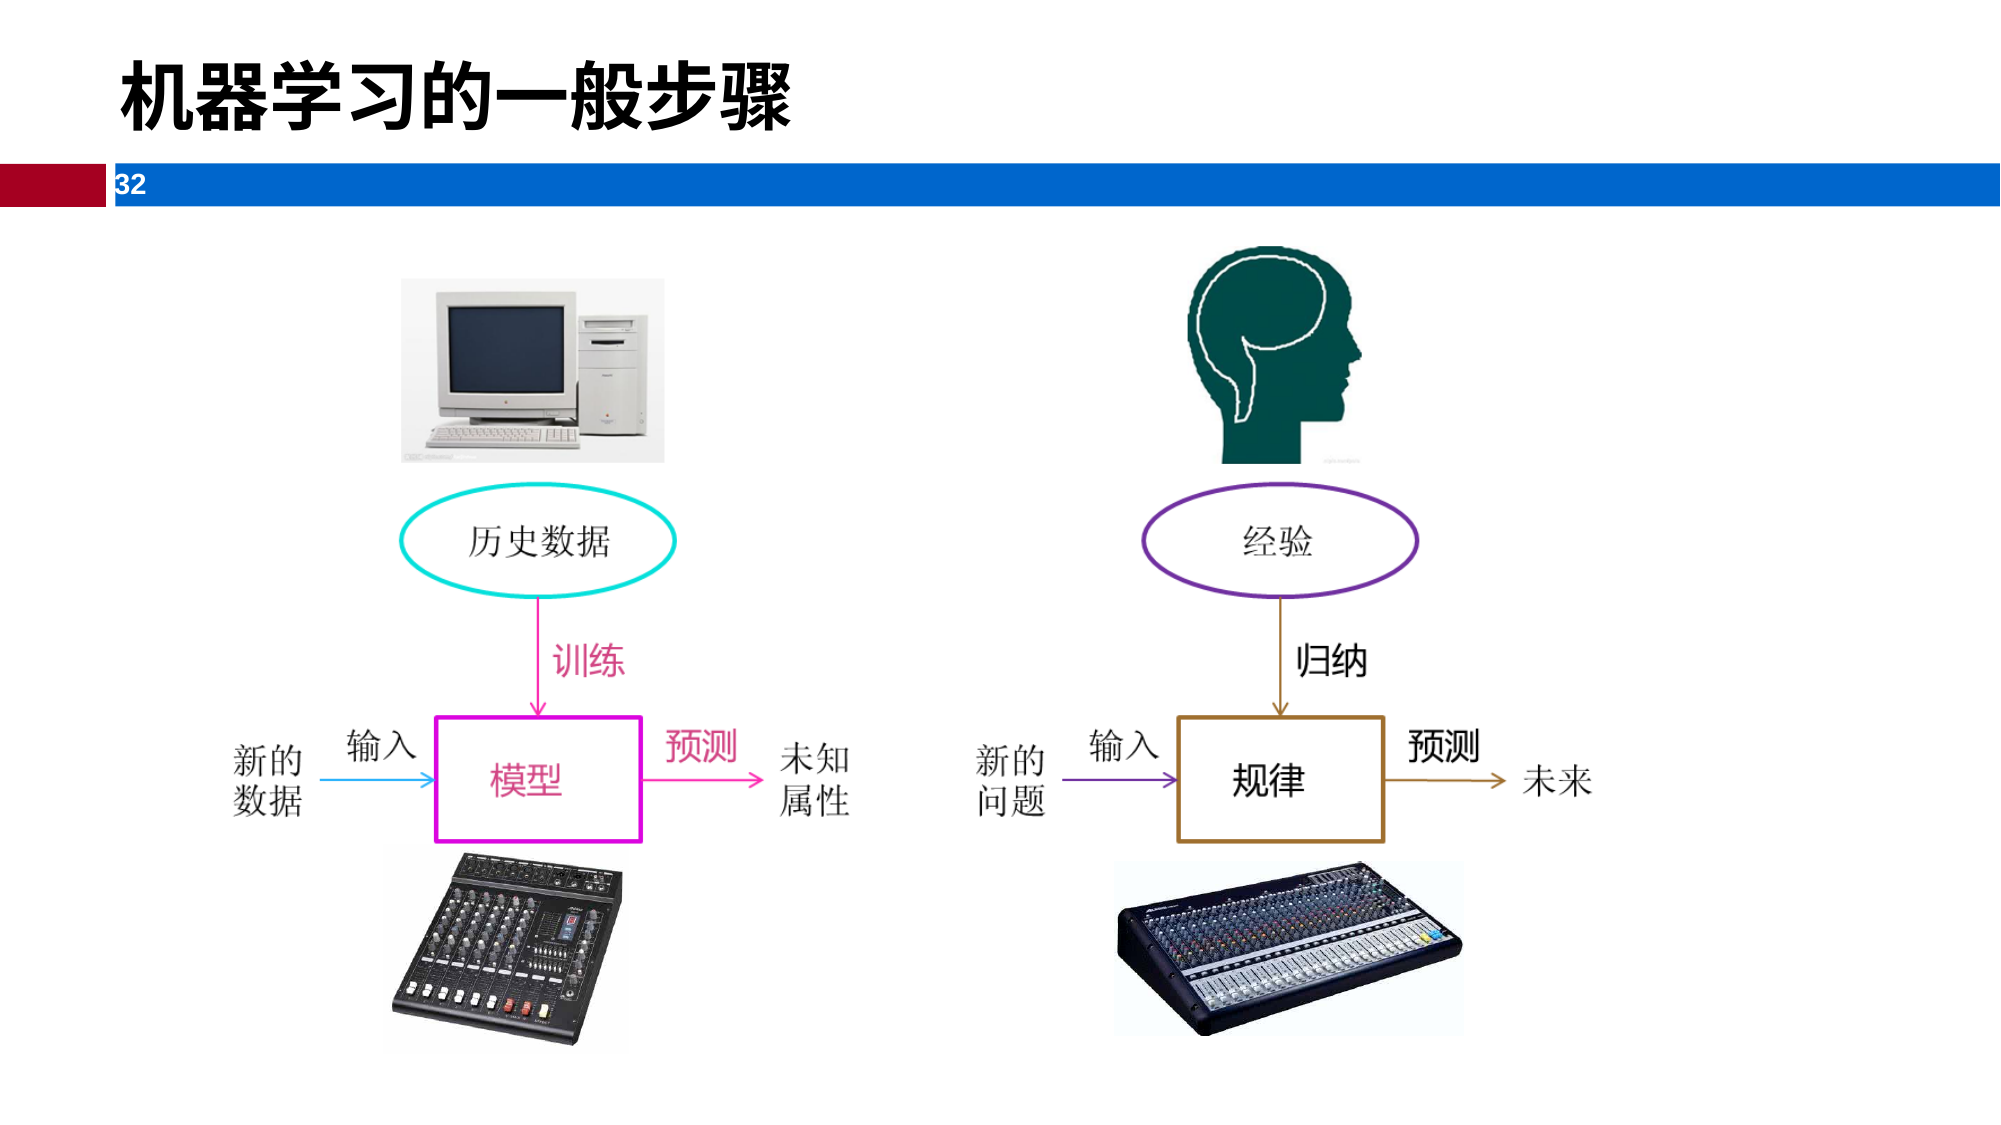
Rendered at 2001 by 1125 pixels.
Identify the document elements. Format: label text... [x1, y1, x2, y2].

picture [208, 224, 1617, 1036]
text_box 机器学习的一般步骤 [104, 41, 1269, 148]
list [382, 844, 629, 1054]
